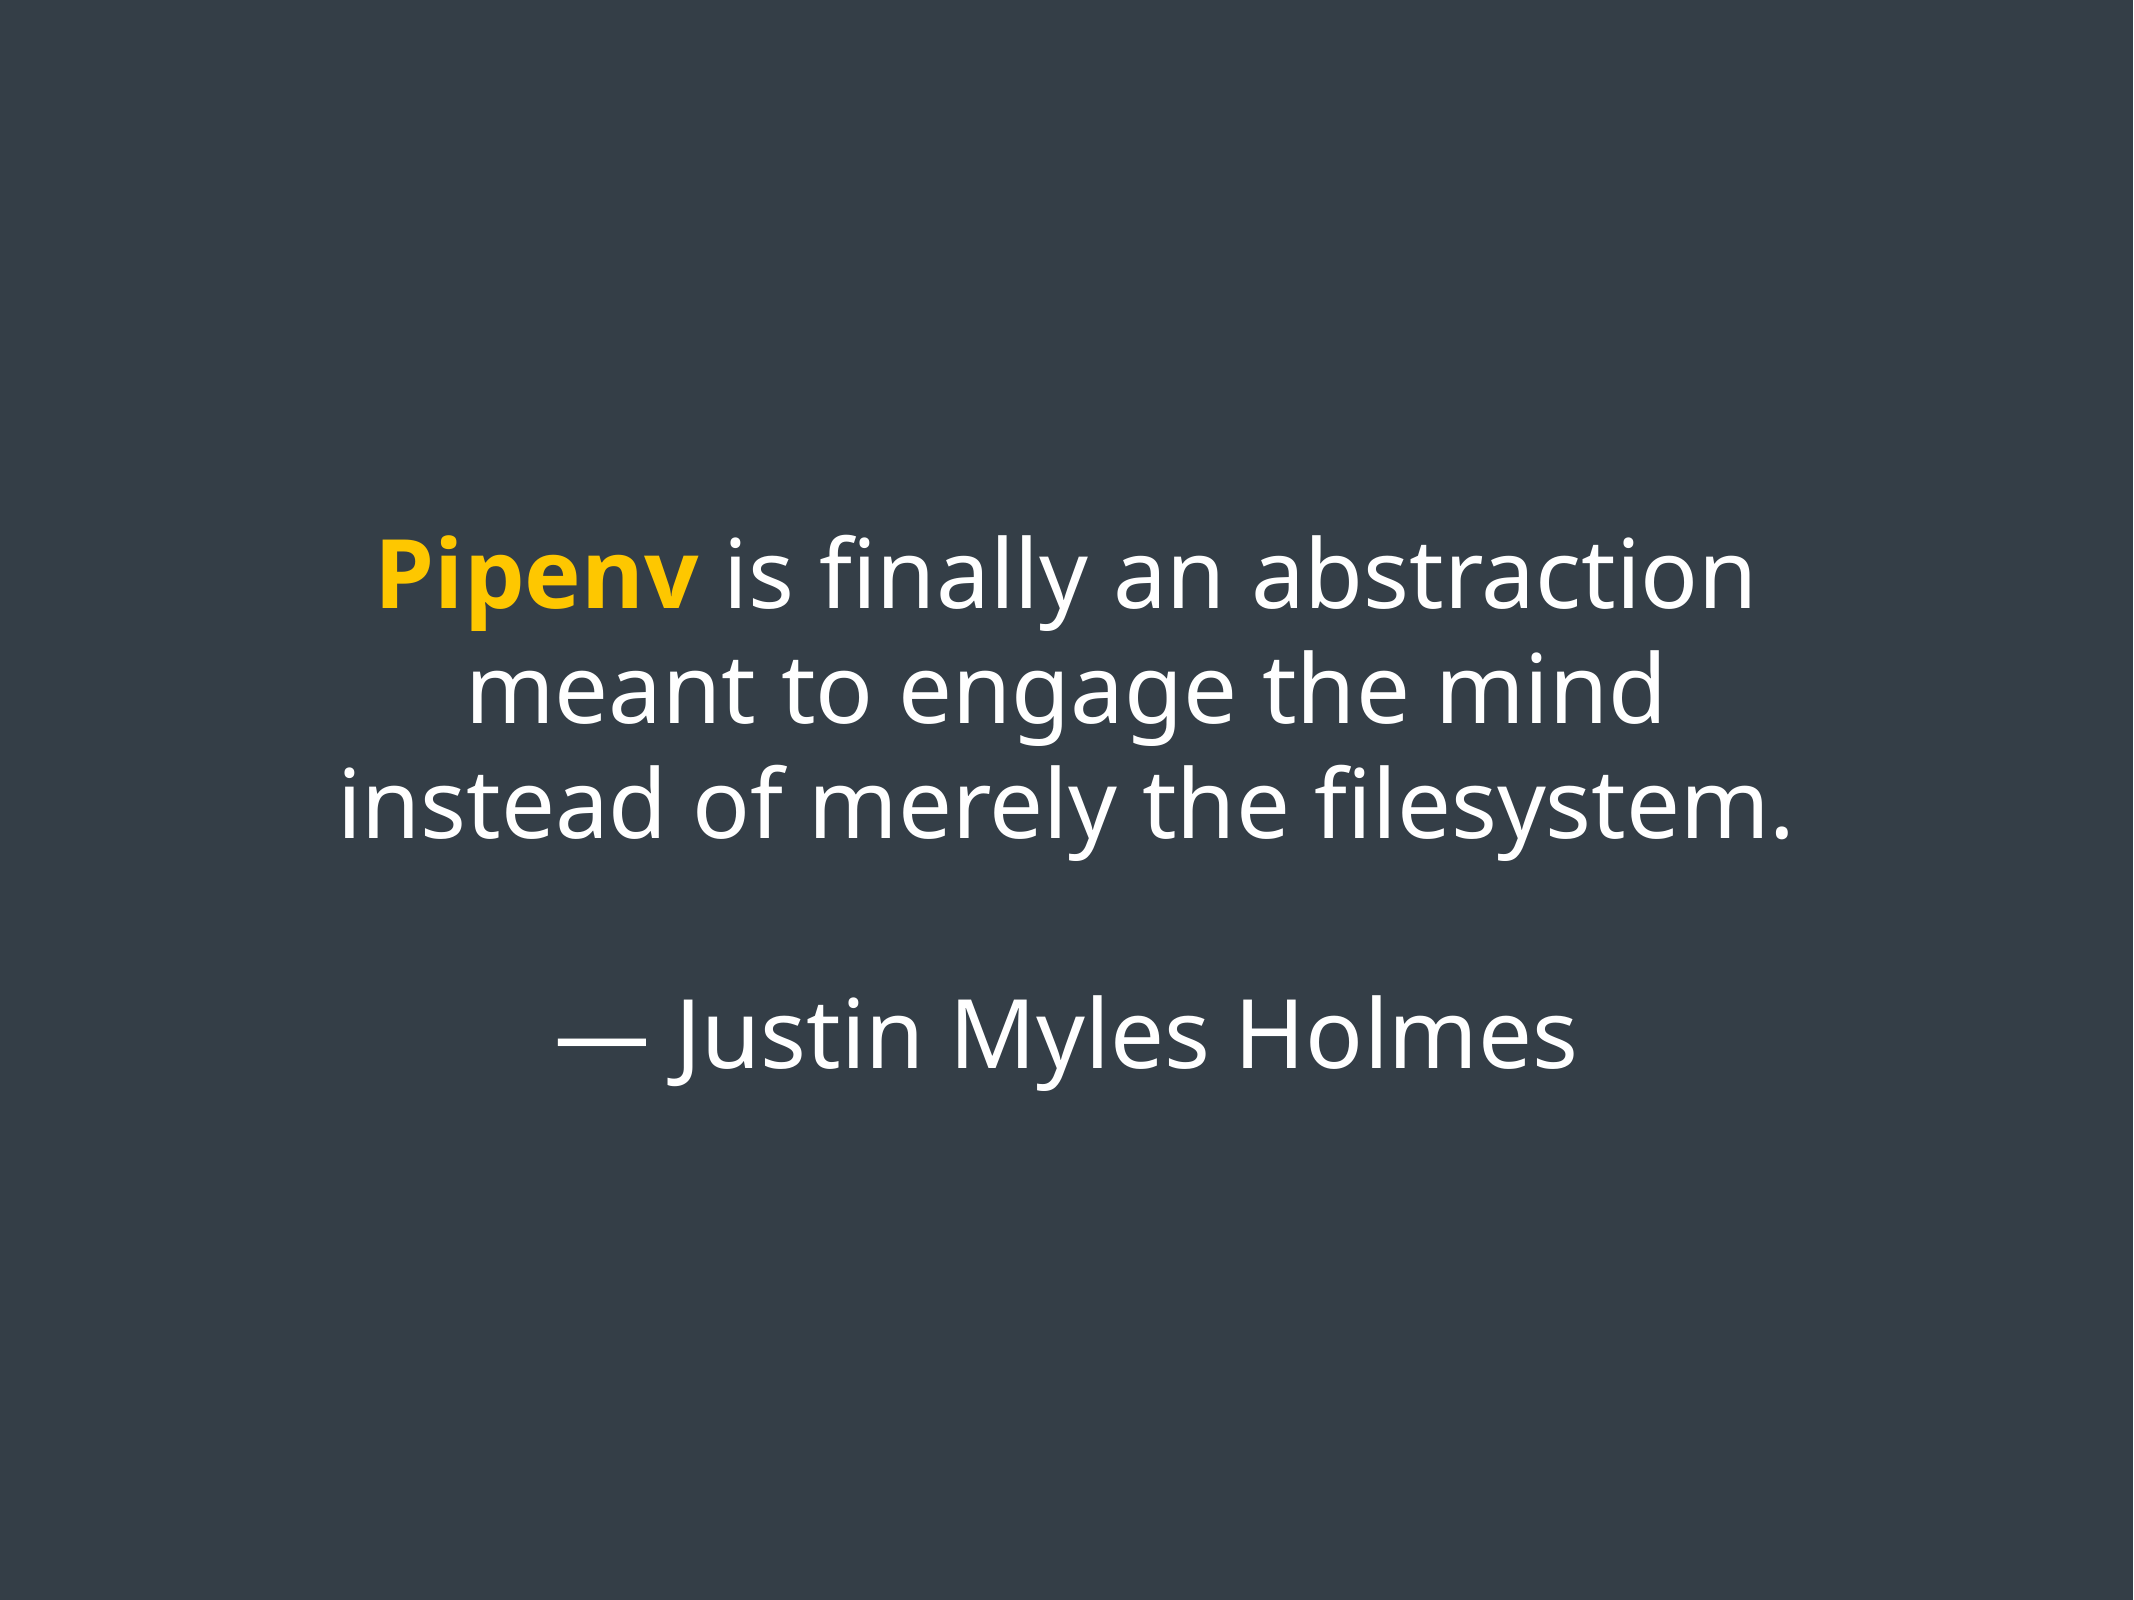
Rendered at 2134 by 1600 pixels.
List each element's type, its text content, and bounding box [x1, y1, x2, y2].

text_box Pipenv is finally an abstraction meant to engage the mind instead of merely the filesystem. — Justin Myles Holmes [287, 504, 1847, 1096]
